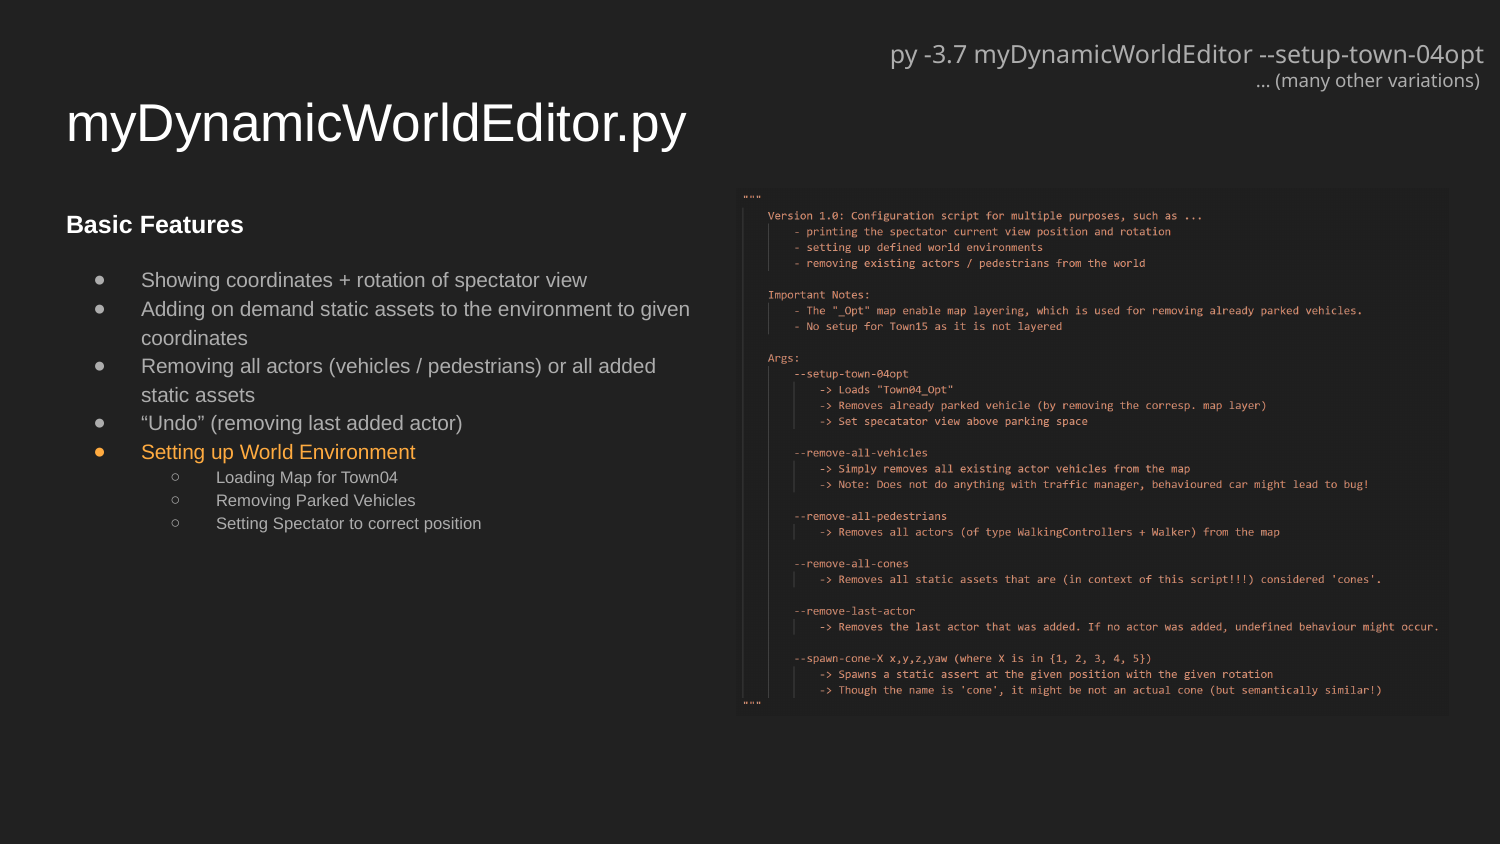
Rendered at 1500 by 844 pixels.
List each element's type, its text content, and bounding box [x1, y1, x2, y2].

title myDynamicWorldEditor.py [51, 72, 1449, 167]
text_box py -3.7 myDynamicWorldEditor --setup-town-04opt … (many other variations) [772, 23, 1500, 98]
list Basic Features Showing coordinates + rotation of spectator view Adding on demand static assets to the environment to given coordinates Removing all actors (vehicles / pedestrians) or all added static assets “Undo” (removing last added actor) Setting up World Environment Loading Map for Town04 Removing Parked Vehicles Setting Spectator to correct position [51, 189, 708, 750]
picture [736, 188, 1450, 716]
